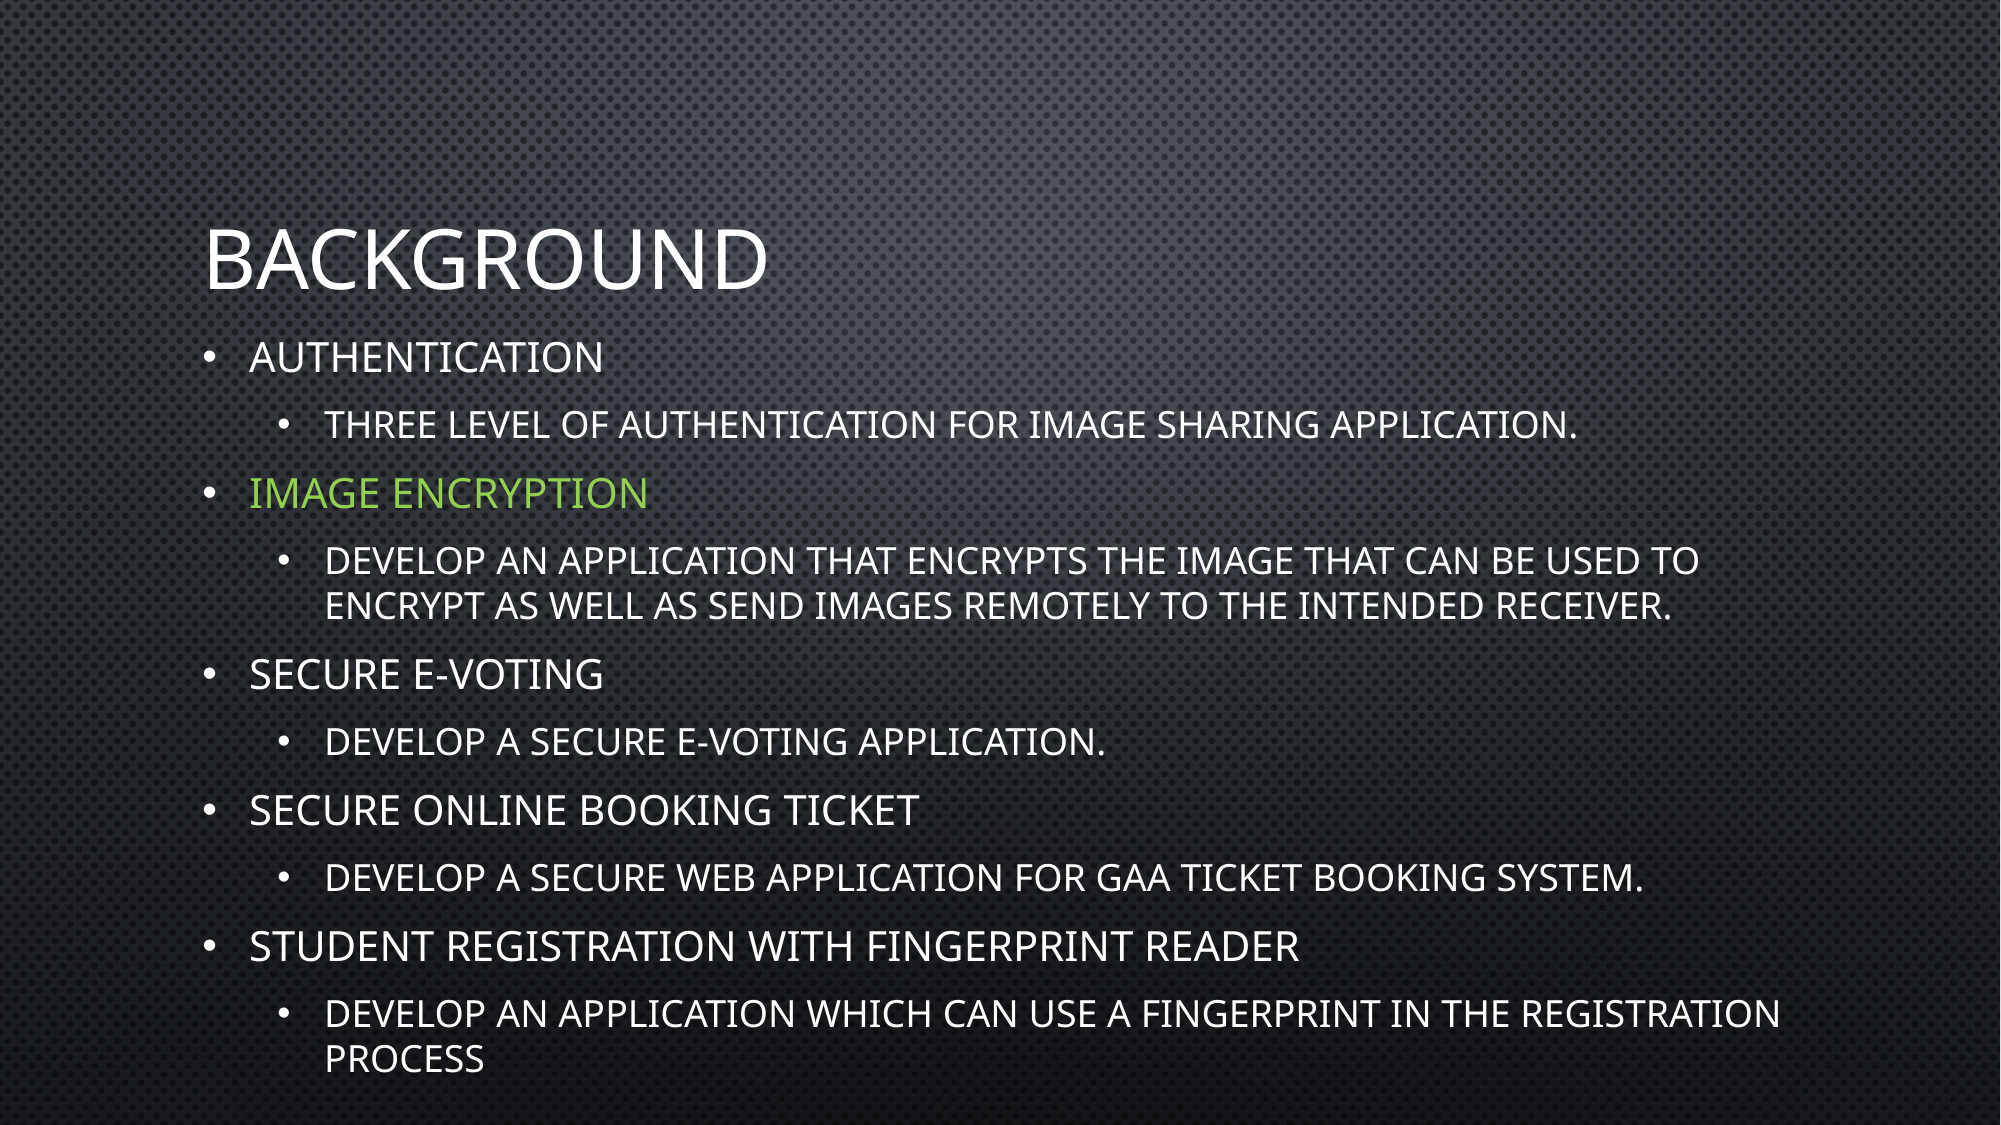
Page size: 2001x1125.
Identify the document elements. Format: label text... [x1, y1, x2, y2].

list Authentication Three level of authentication for image sharing application. Image Encryption Develop an application that encrypts the image that can be used to encrypt as well as send images remotely to the intended receiver. Secure E-Voting Develop a secure E-voting application. Secure online booking ticket Develop a secure web application for GAA ticket booking system. Student registration with fingerprint reader Develop an application which can use a fingerprint in the registration process [187, 308, 1813, 1103]
title Background [187, 99, 1813, 308]
